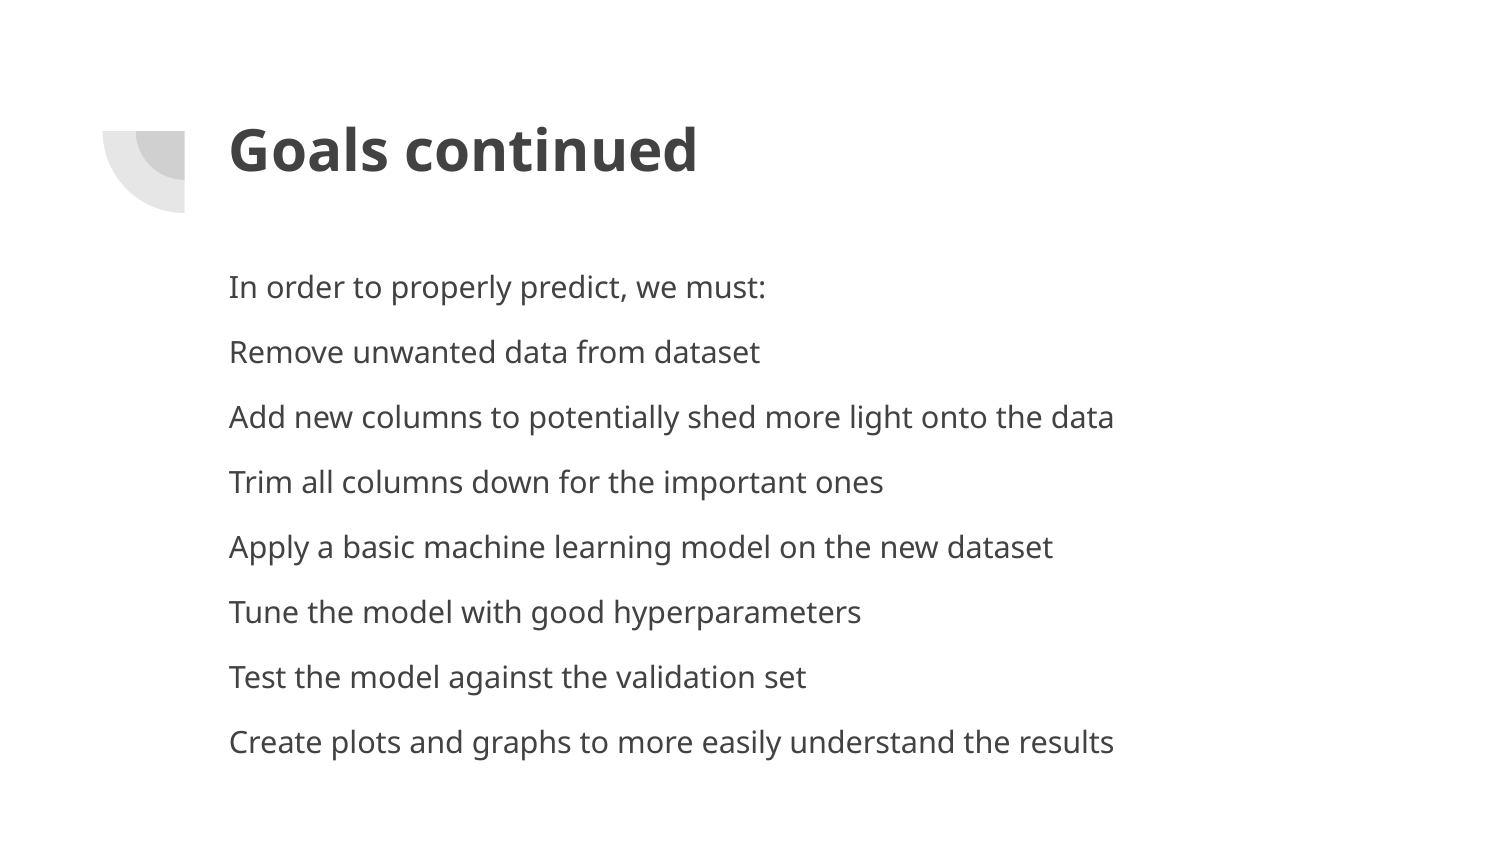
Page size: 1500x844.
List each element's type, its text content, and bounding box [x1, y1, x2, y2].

title Goals continued [213, 98, 1368, 247]
list In order to properly predict, we must: Remove unwanted data from dataset Add new columns to potentially shed more light onto the data Trim all columns down for the important ones Apply a basic machine learning model on the new dataset Tune the model with good hyperparameters Test the model against the validation set Create plots and graphs to more easily understand the results [213, 247, 1368, 777]
